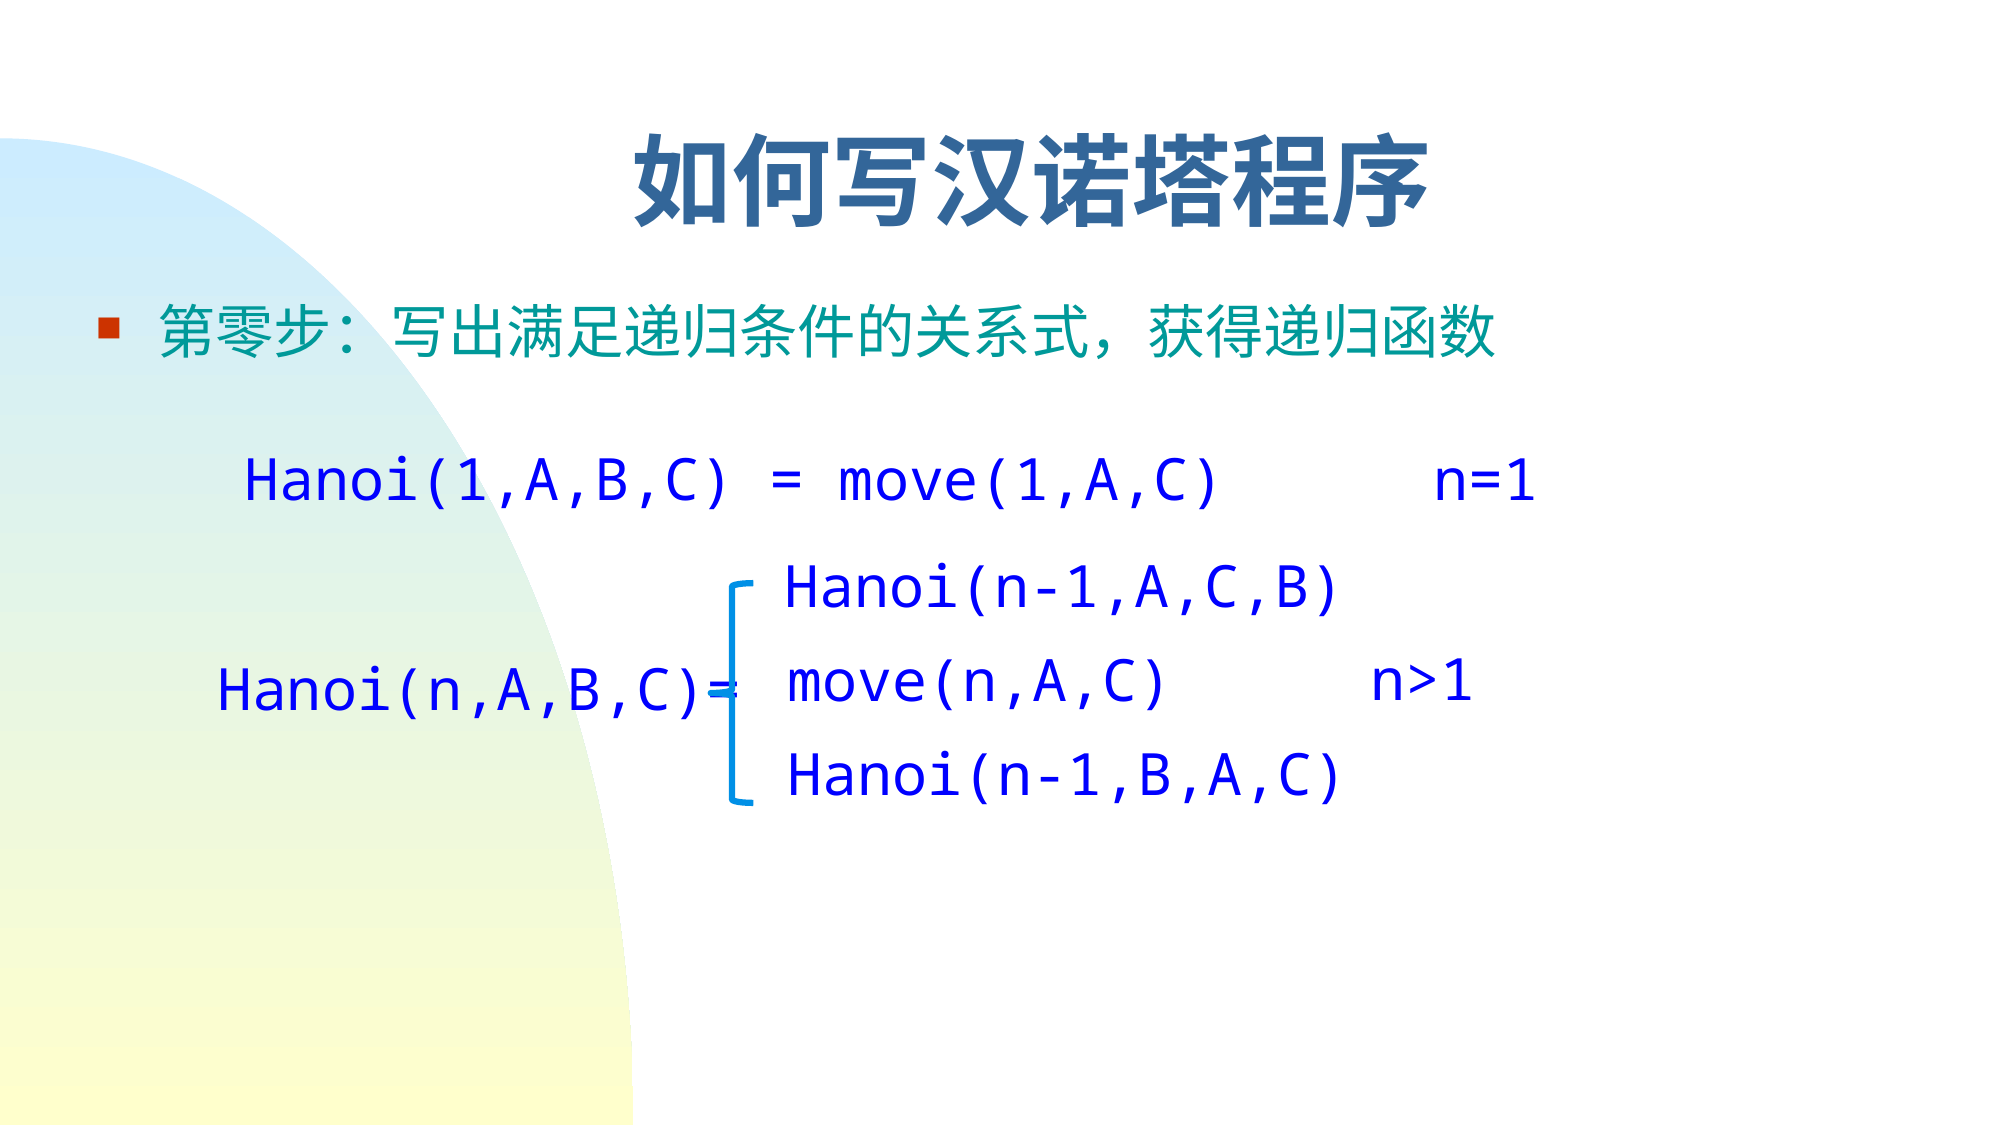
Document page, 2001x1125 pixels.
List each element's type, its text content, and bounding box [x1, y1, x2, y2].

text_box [202, 434, 1608, 816]
list 第零步：写出满足递归条件的关系式，获得递归函数 [85, 287, 1900, 963]
title 如何写汉诺塔程序 [616, 99, 1950, 288]
